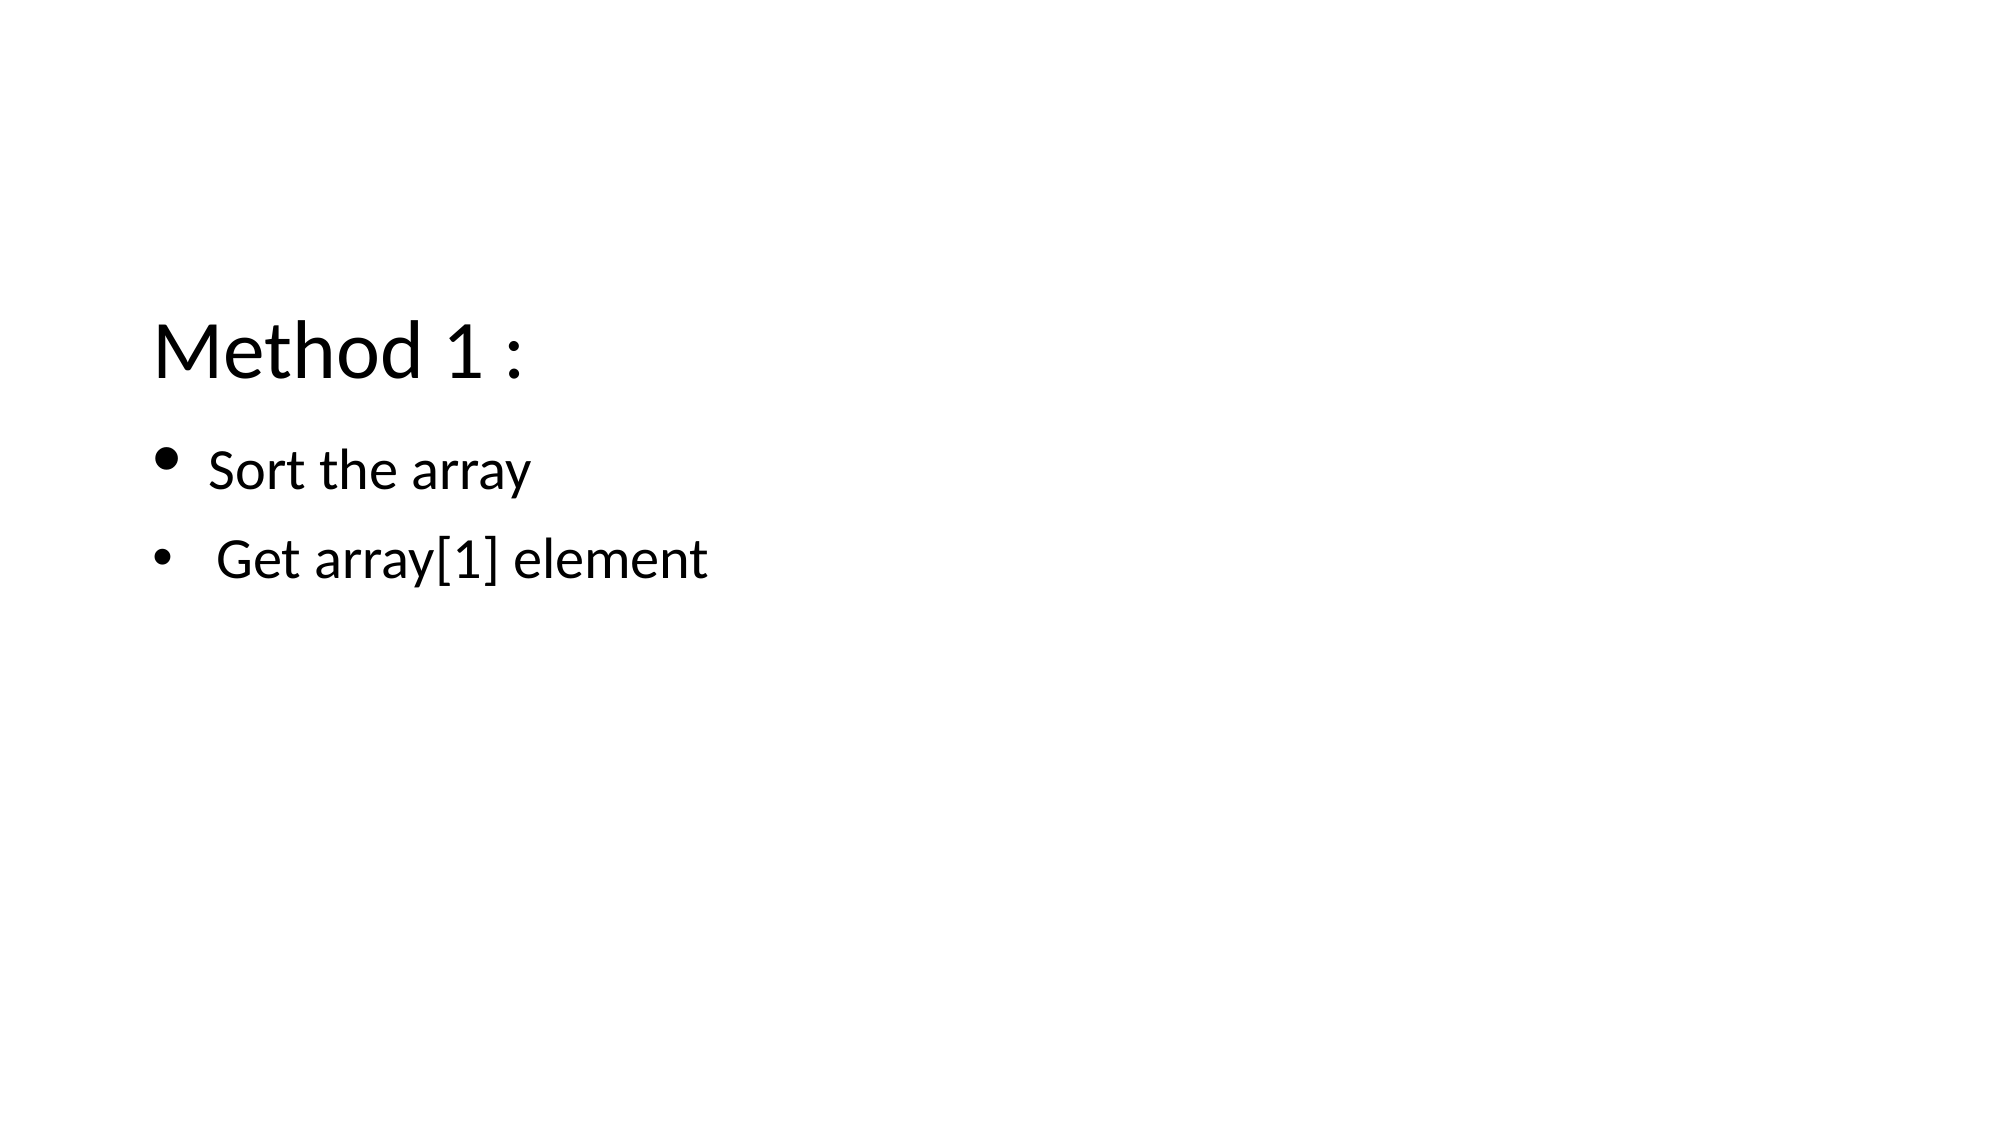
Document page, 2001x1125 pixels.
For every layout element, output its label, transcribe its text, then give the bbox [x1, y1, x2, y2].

list Method 1 : Sort the array Get array[1] element [137, 299, 1863, 1014]
